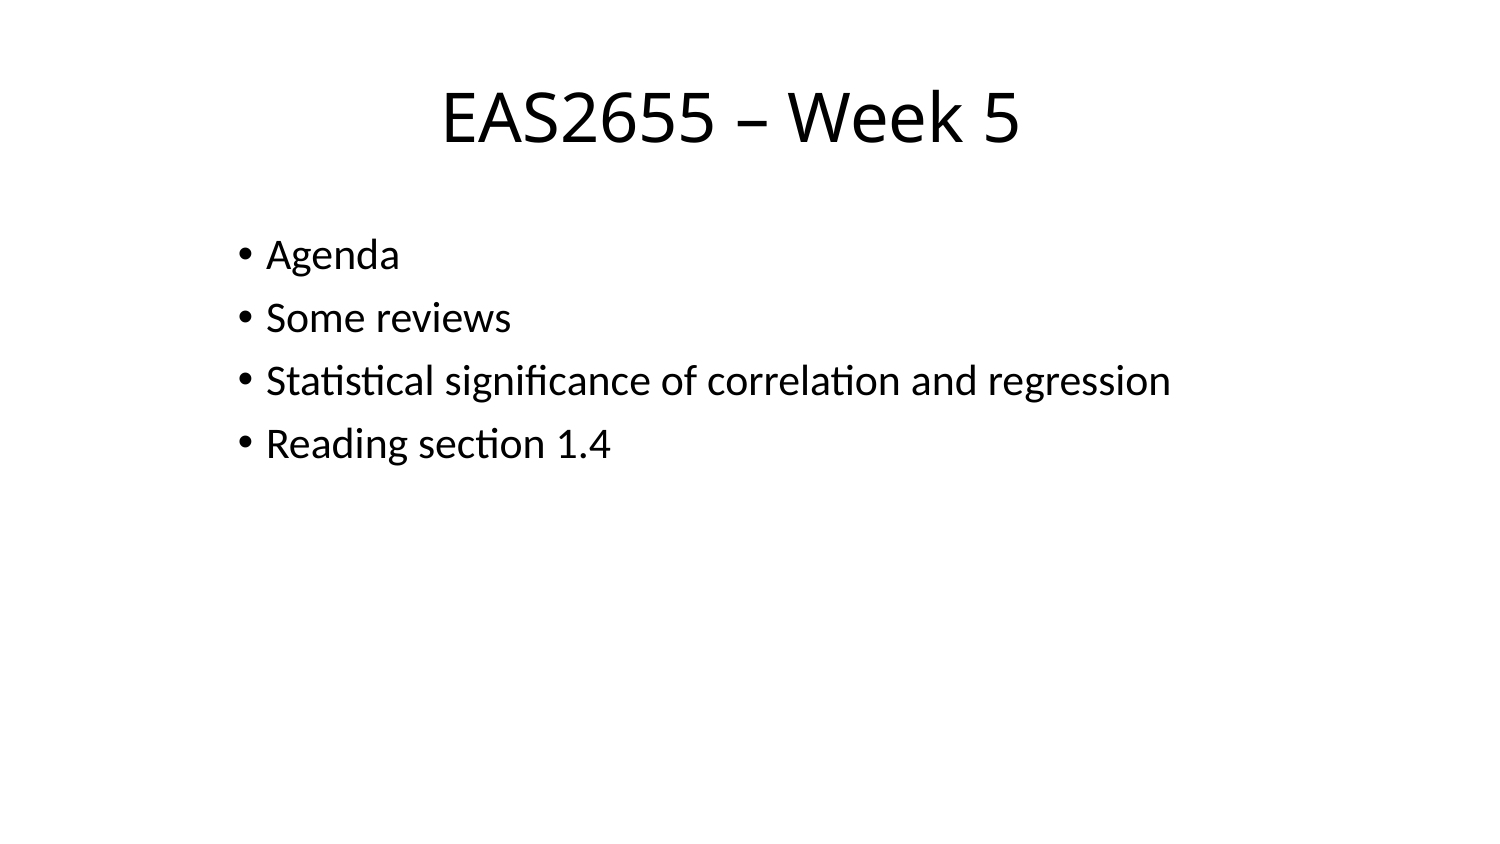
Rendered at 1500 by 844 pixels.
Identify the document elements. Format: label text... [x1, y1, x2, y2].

list Agenda Some reviews Statistical significance of correlation and regression Reading section 1.4 [222, 224, 1453, 767]
title EAS2655 – Week 5 [233, 39, 1229, 203]
